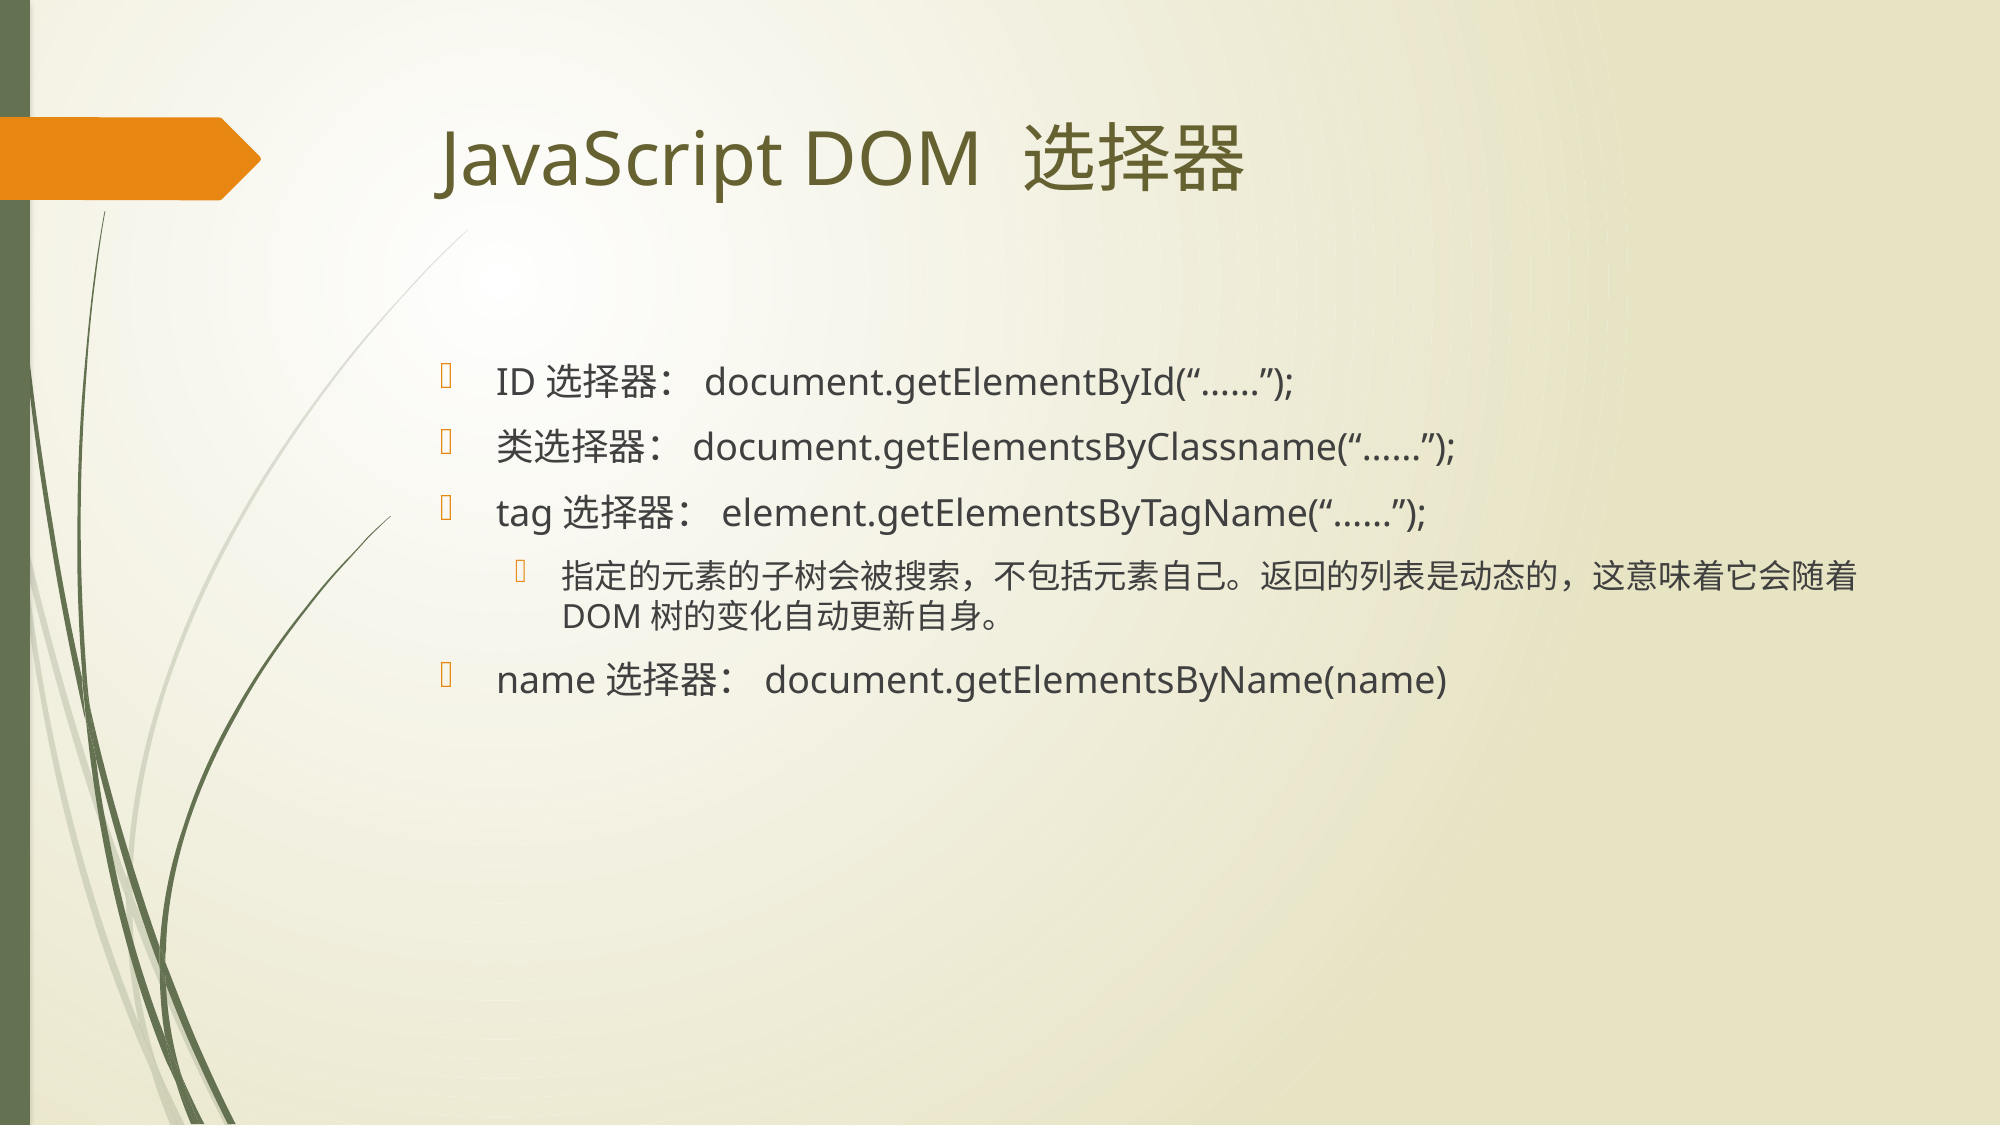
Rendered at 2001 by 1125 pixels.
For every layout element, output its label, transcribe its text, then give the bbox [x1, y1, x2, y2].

list ID选择器：document.getElementById(“……”); 类选择器：document.getElementsByClassname(“……”); tag选择器：element.getElementsByTagName(“……”); 指定的元素的子树会被搜索，不包括元素自己。返回的列表是动态的，这意味着它会随着DOM树的变化自动更新自身。 name选择器：document.getElementsByName(name) [424, 350, 1888, 970]
title JavaScript DOM 选择器 [425, 102, 1888, 313]
